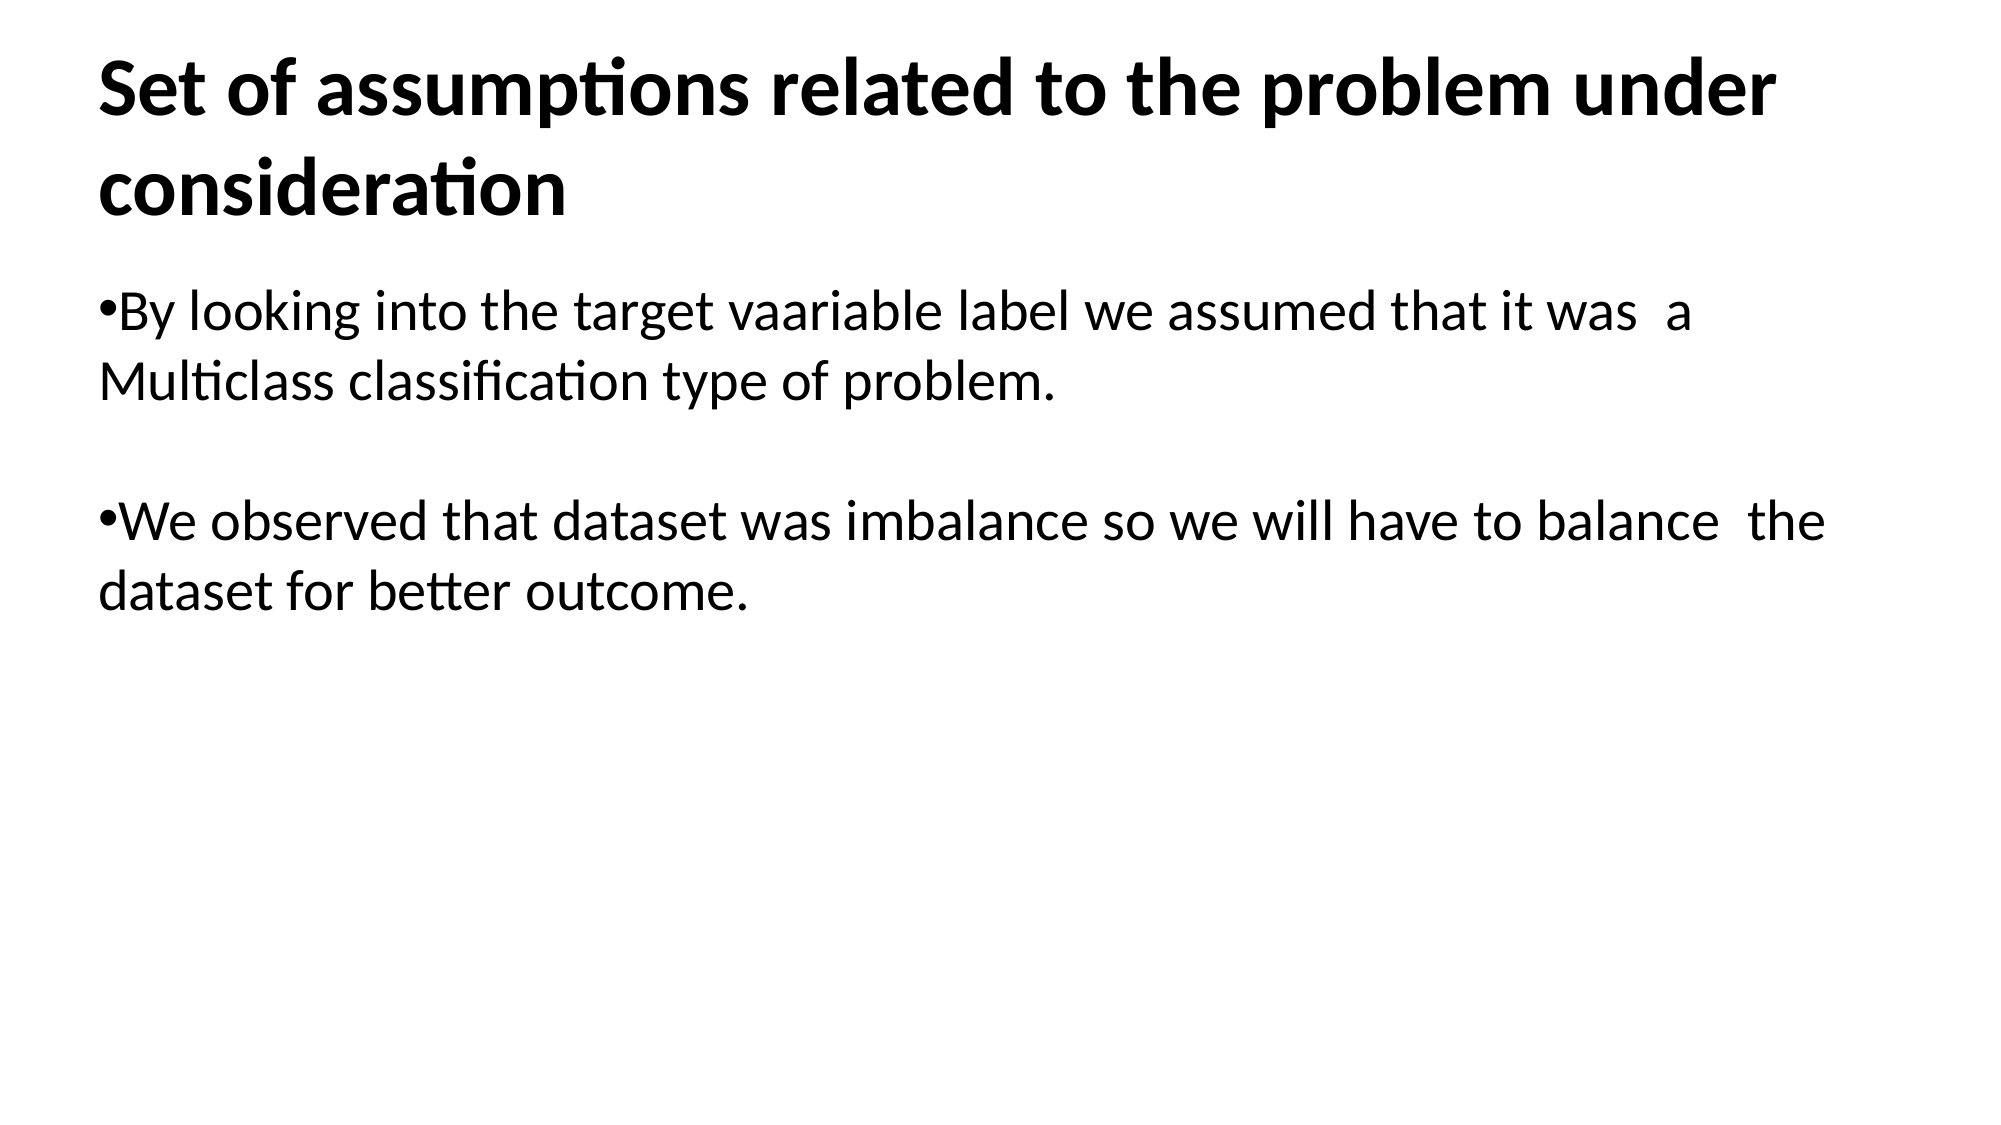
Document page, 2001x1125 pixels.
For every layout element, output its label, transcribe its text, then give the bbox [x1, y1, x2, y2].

text_box By looking into the target vaariable label we assumed that it was a Multiclass classification type of problem. We observed that dataset was imbalance so we will have to balance the dataset for better outcome. [83, 264, 1941, 700]
text_box Set of assumptions related to the problem under consideration [83, 24, 1958, 240]
